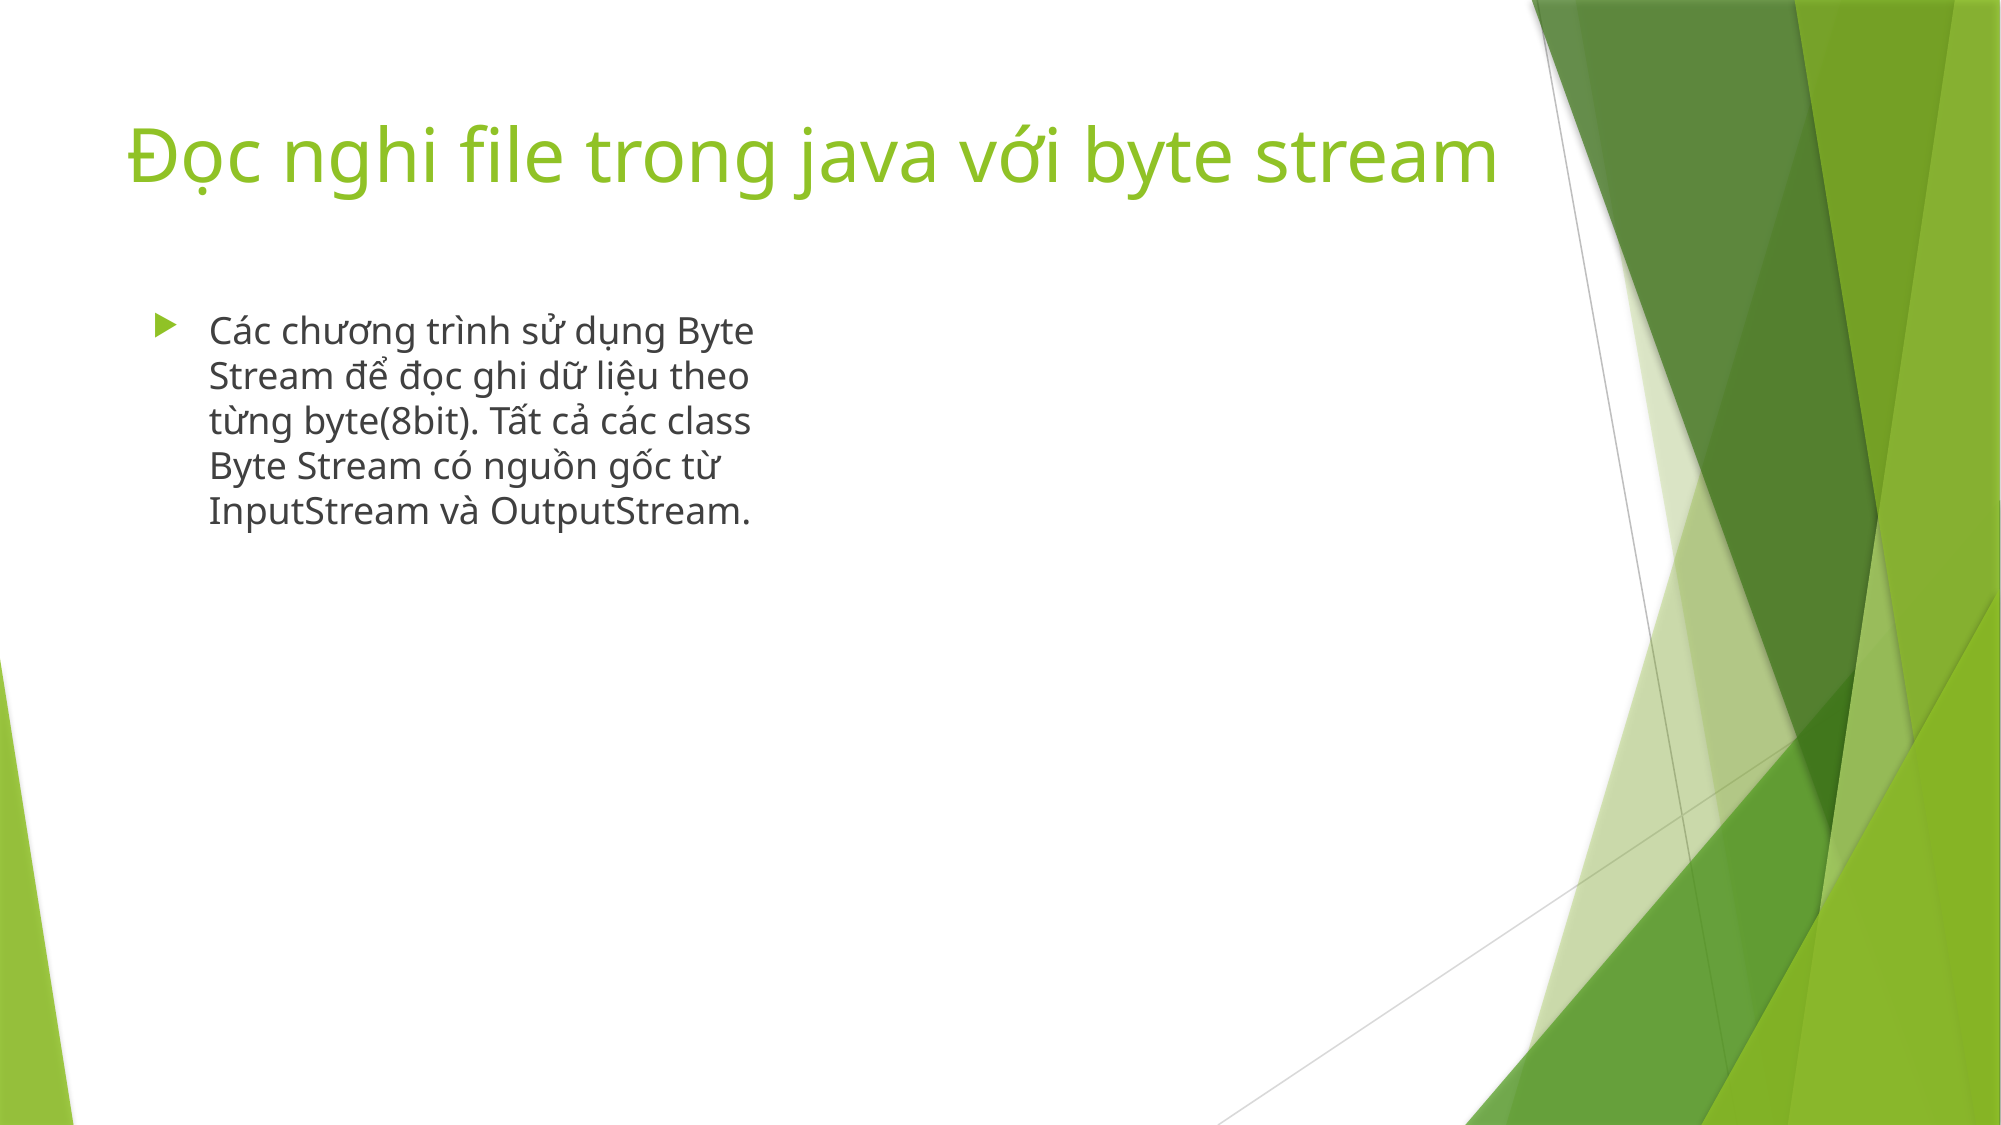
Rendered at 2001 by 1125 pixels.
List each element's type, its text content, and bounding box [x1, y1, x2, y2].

list Các chương trình sử dụng Byte Stream để đọc ghi dữ liệu theo từng byte(8bit). Tất cả các class Byte Stream có nguồn gốc từ InputStream và OutputStream. [137, 299, 803, 1014]
title Đọc nghi file trong java với byte stream [111, 99, 1522, 317]
